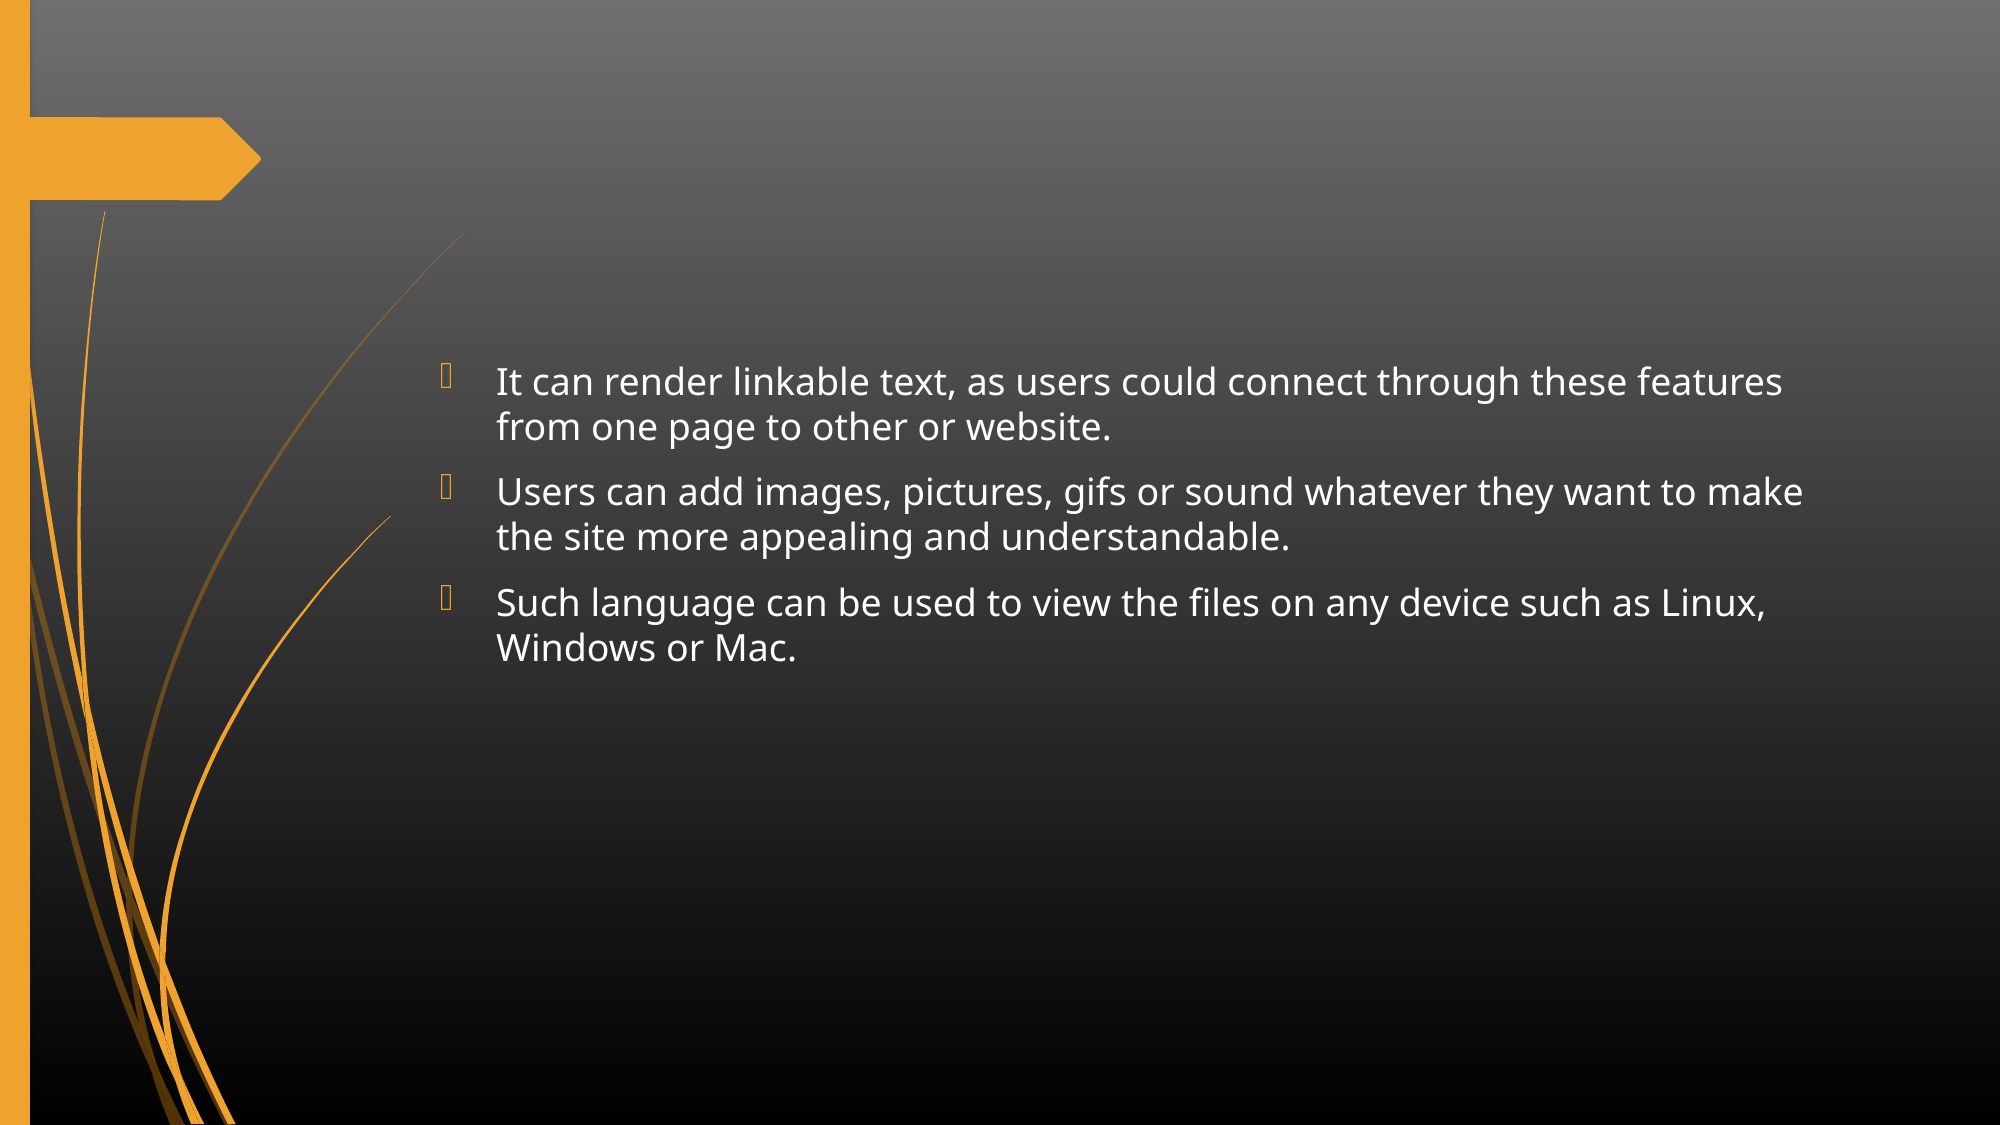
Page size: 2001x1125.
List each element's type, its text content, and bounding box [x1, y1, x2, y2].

list It can render linkable text, as users could connect through these features from one page to other or website. Users can add images, pictures, gifs or sound whatever they want to make the site more appealing and understandable. Such language can be used to view the files on any device such as Linux, Windows or Mac. [424, 350, 1888, 970]
